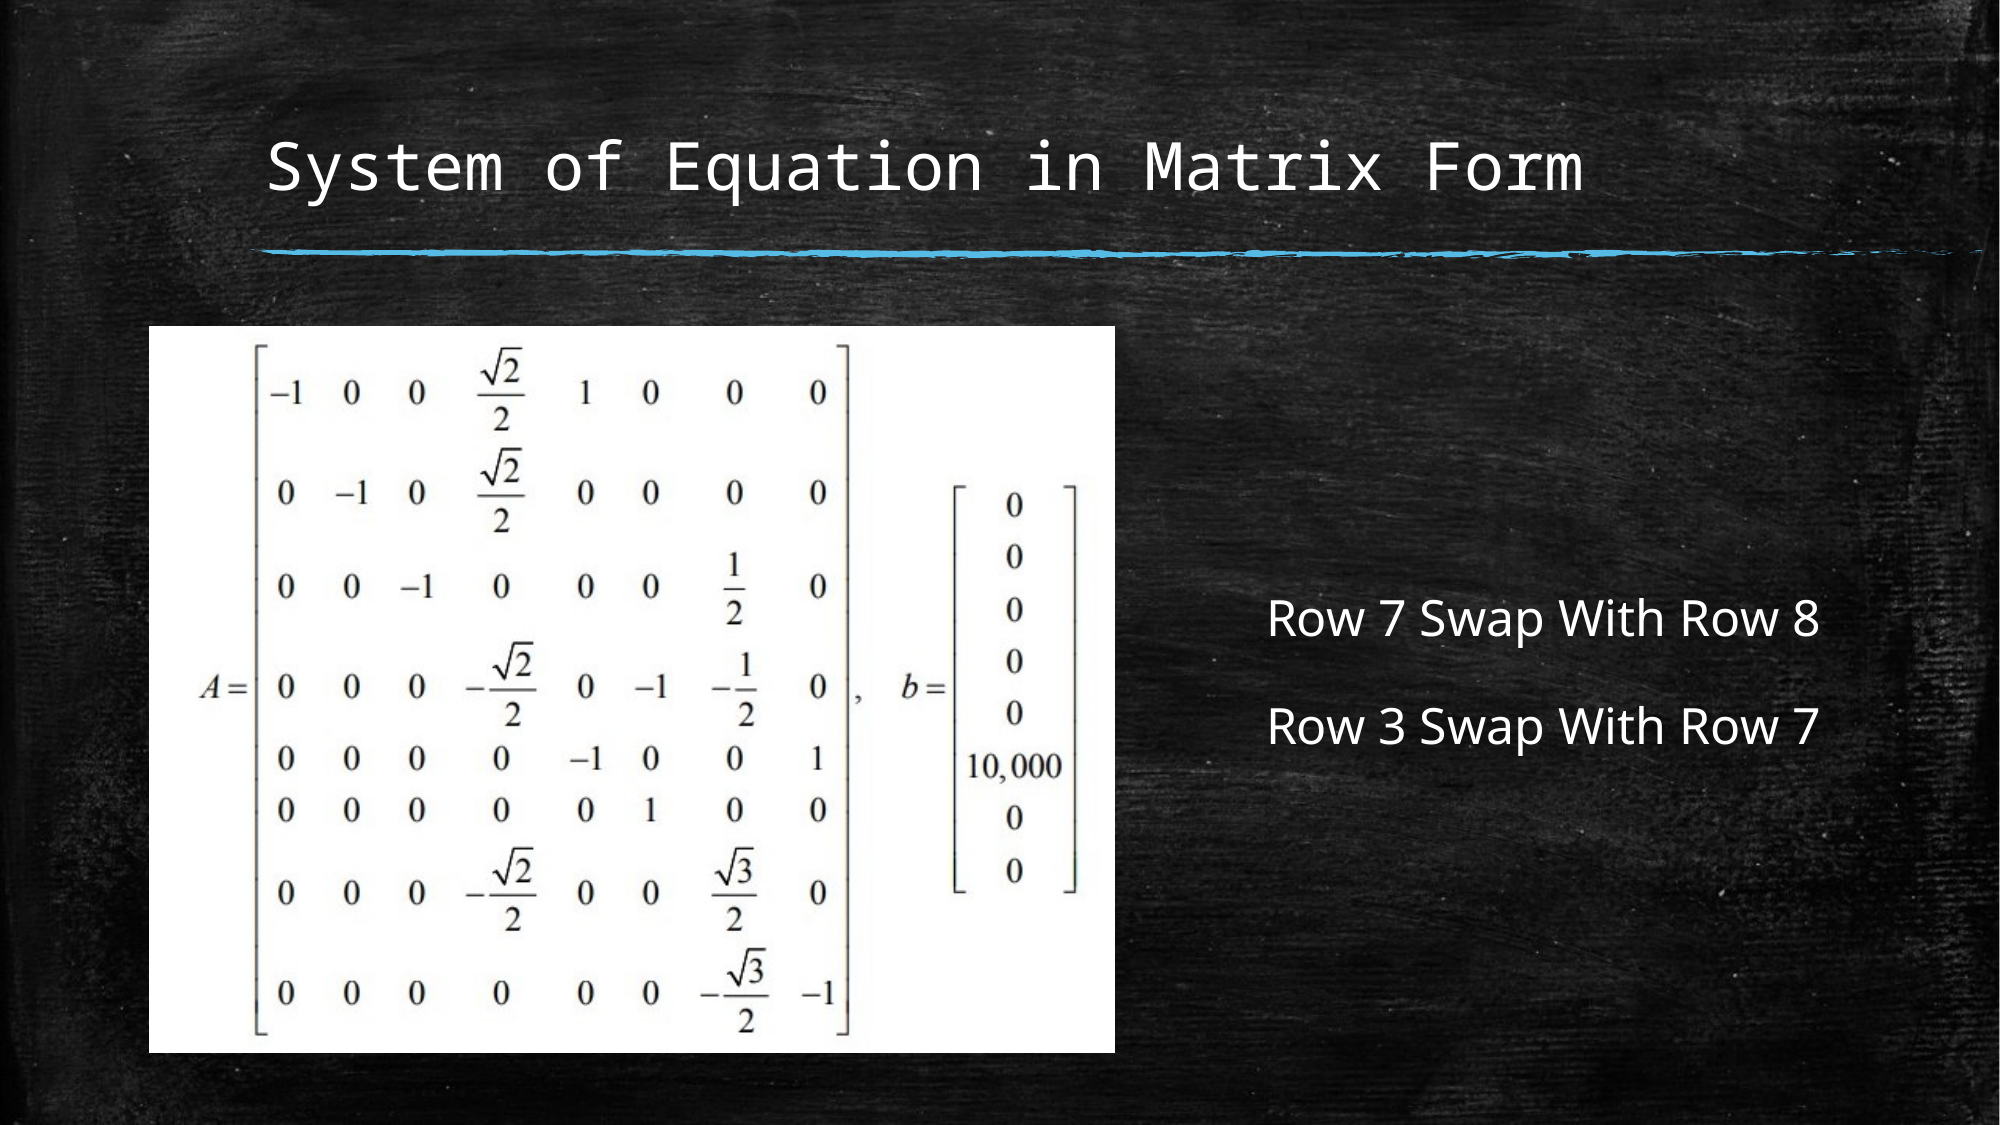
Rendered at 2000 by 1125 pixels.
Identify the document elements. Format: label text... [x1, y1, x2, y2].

title System of Equation in Matrix Form [249, 45, 1750, 213]
text_box Row 7 Swap With Row 8 Row 3 Swap With Row 7 [1251, 586, 1854, 763]
picture [149, 326, 1115, 1053]
